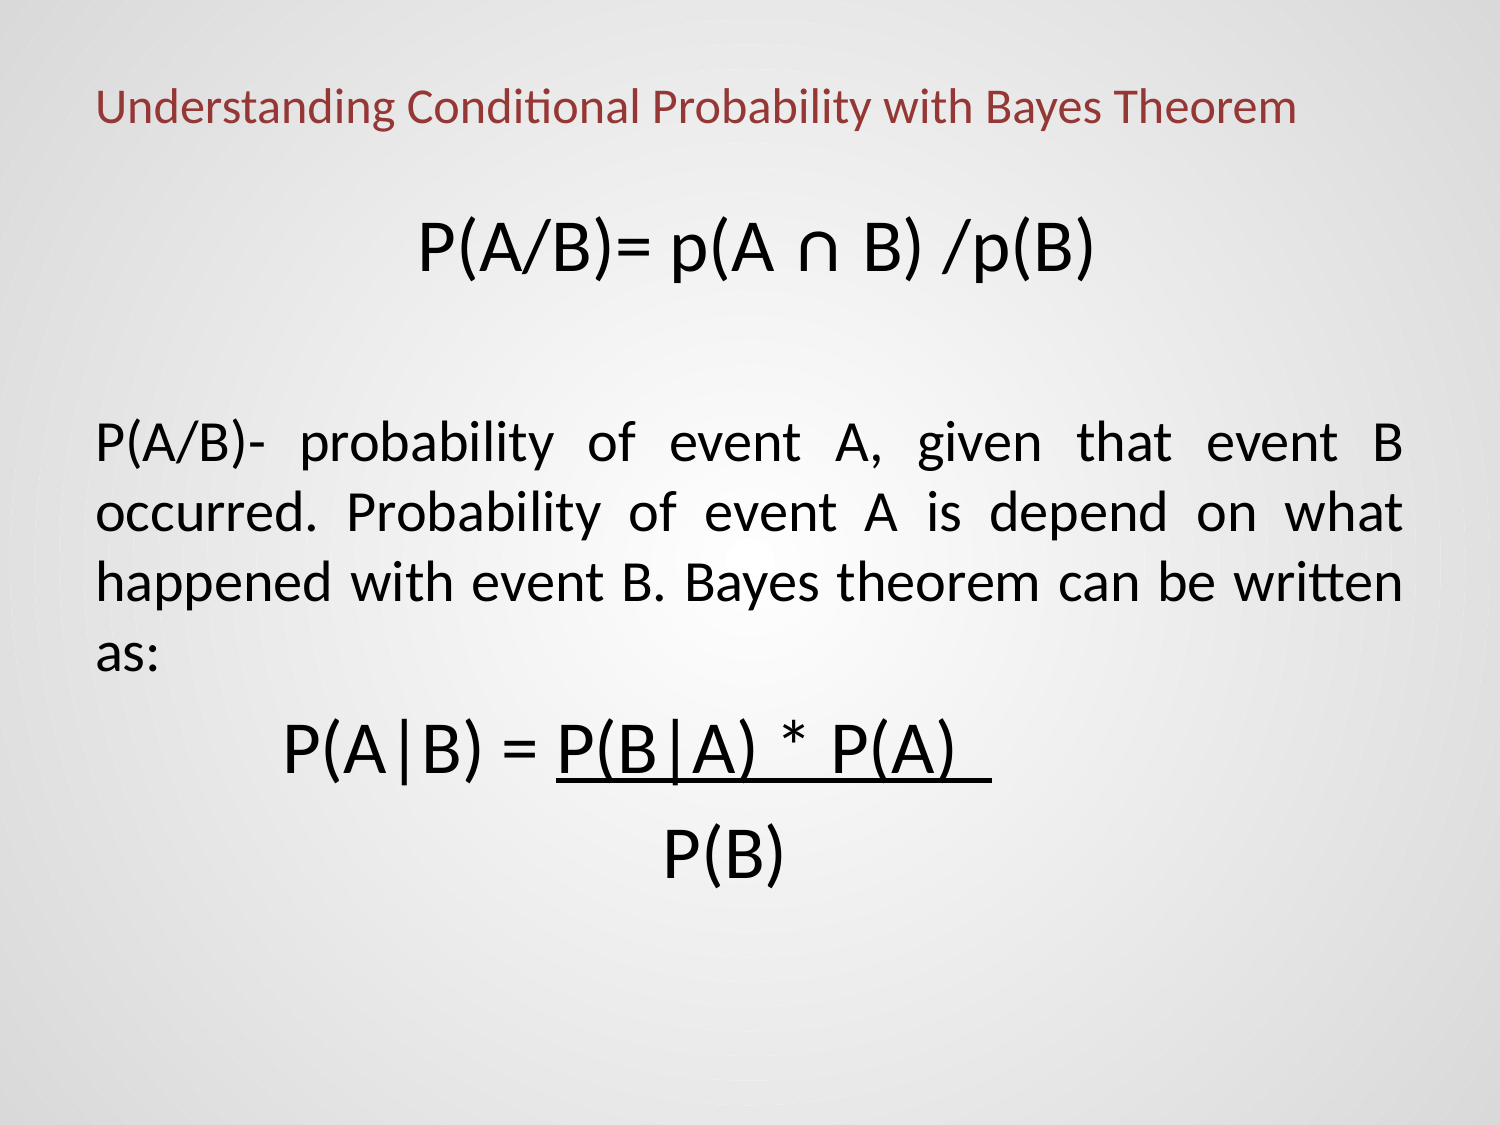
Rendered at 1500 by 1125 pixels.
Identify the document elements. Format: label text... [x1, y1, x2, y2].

list P(A/B)= p(A ∩ B) /p(B) P(A/B)- probability of event A, given that event B occurred. Probability of event A is depend on what happened with event B. Bayes theorem can be written as: P(A|B) = P(B|A) * P(A) P(B) [75, 186, 1425, 1005]
title Understanding Conditional Probability with Bayes Theorem [75, 45, 1425, 162]
